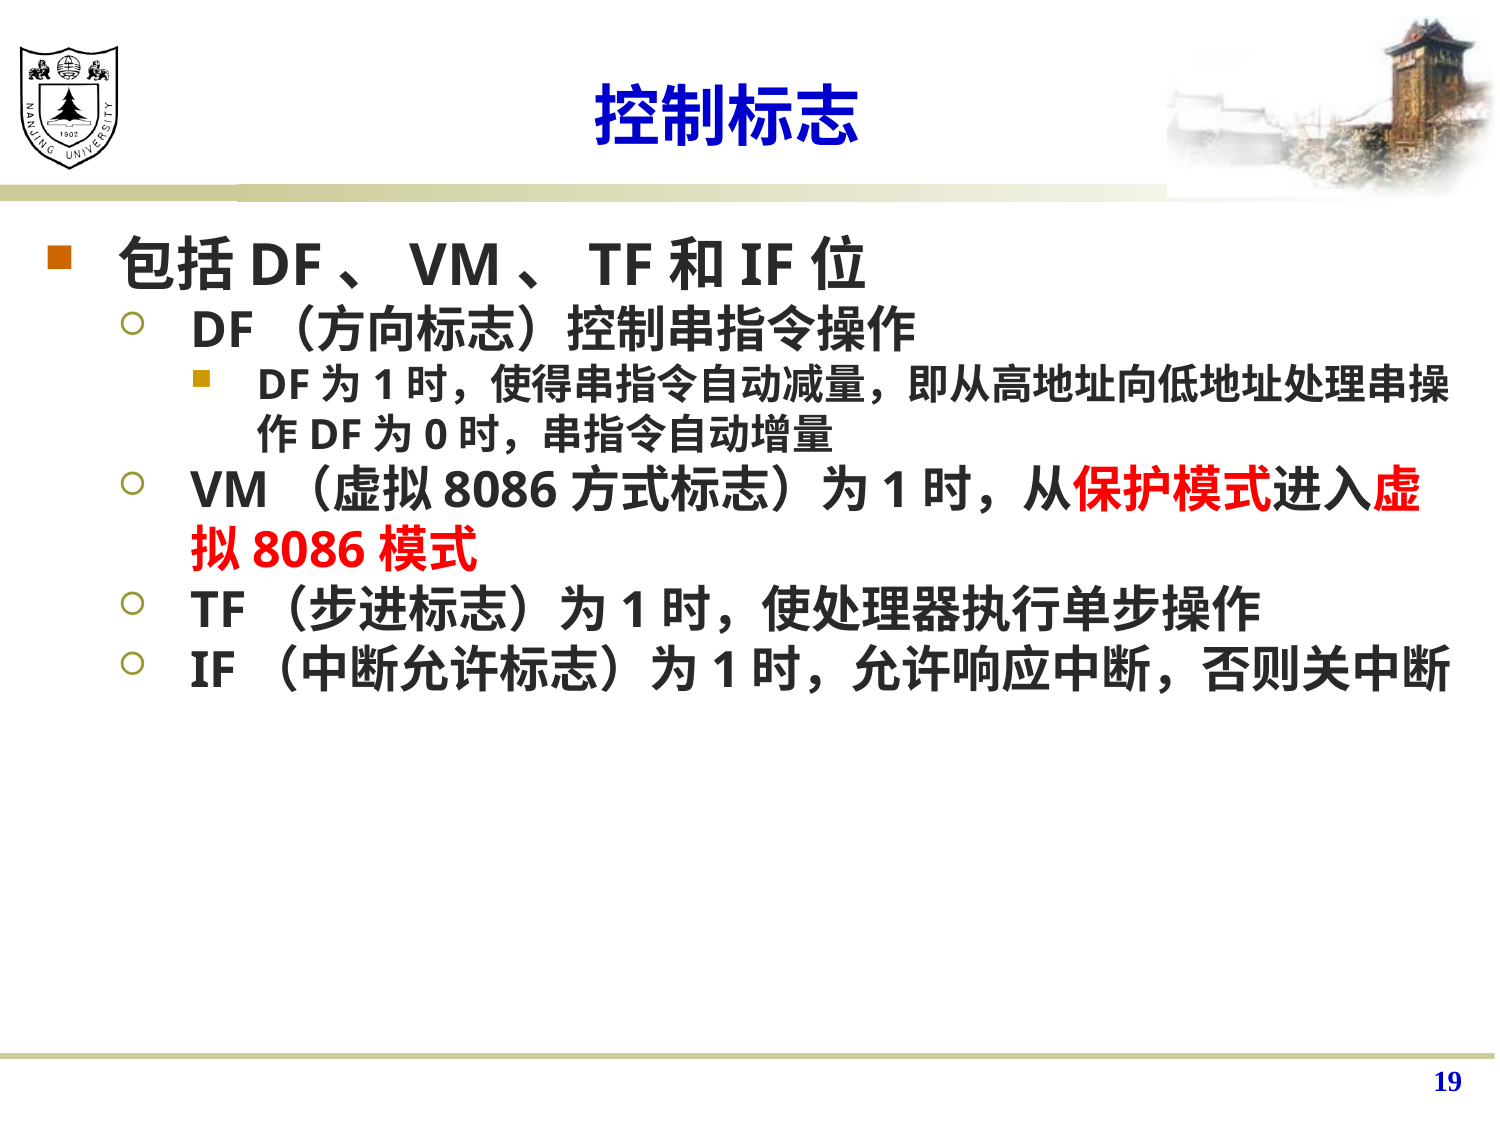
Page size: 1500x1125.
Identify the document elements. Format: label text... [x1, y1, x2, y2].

picture [0, 1053, 1495, 1059]
picture [1167, 16, 1495, 197]
picture [14, 42, 124, 173]
slide_number 19 [1399, 1054, 1496, 1125]
list 包括DF、VM、TF和IF位 DF（方向标志）控制串指令操作 DF为1时，使得串指令自动减量，即从高地址向低地址处理串操作DF为0时，串指令自动增量 VM（虚拟8086方式标志）为1时，从保护模式进入虚拟8086模式 TF（步进标志）为1时，使处理器执行单步操作 IF（中断允许标志）为1时，允许响应中断，否则关中断 [29, 219, 1483, 1035]
title 控制标志 [123, 66, 1331, 161]
